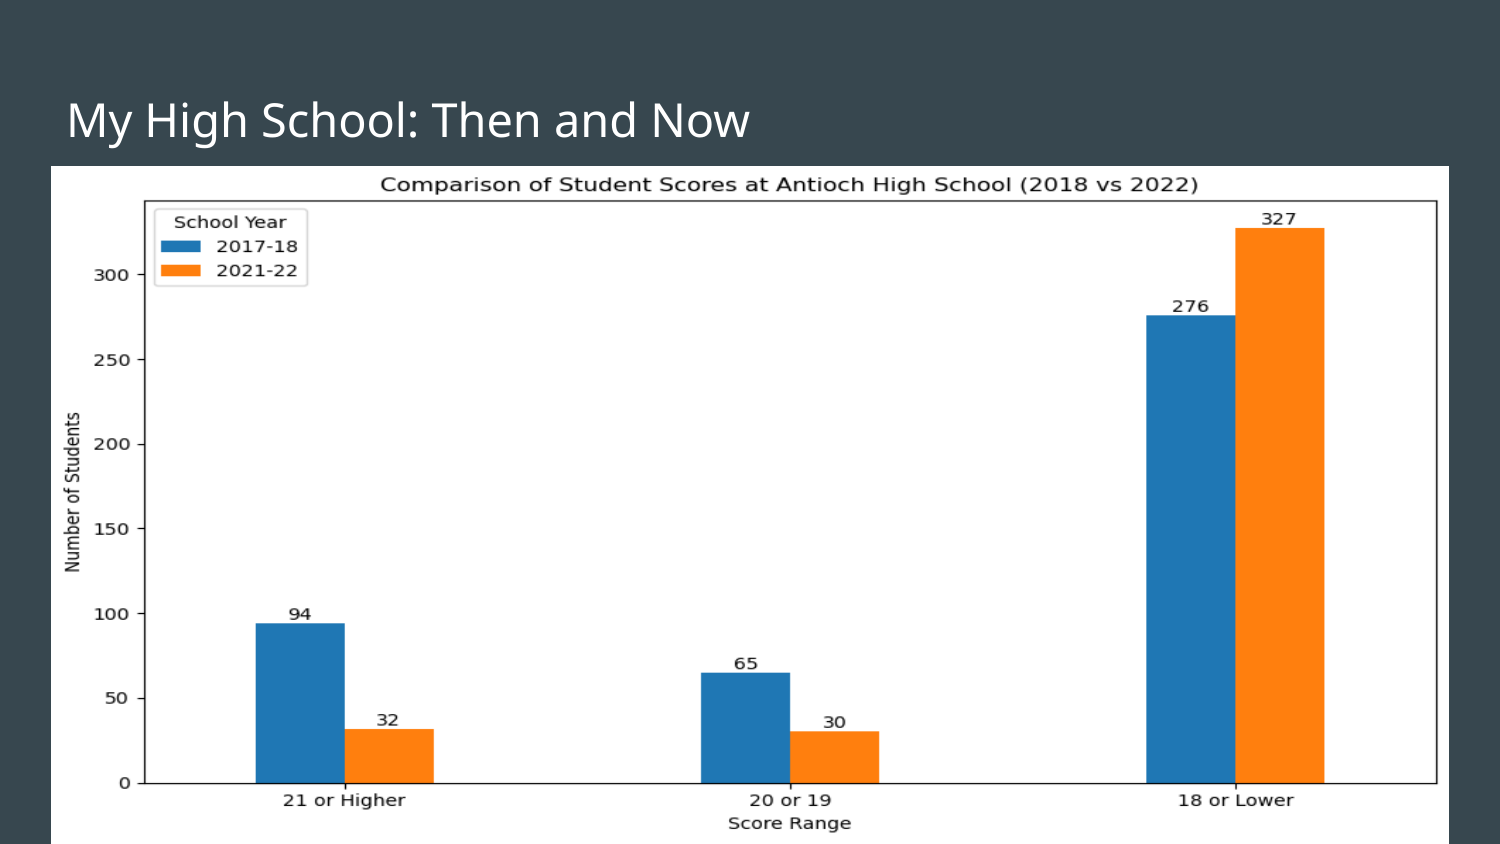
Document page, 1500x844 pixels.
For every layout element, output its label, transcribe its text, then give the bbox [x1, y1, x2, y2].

title My High School: Then and Now [51, 72, 1449, 166]
picture [50, 166, 1450, 844]
